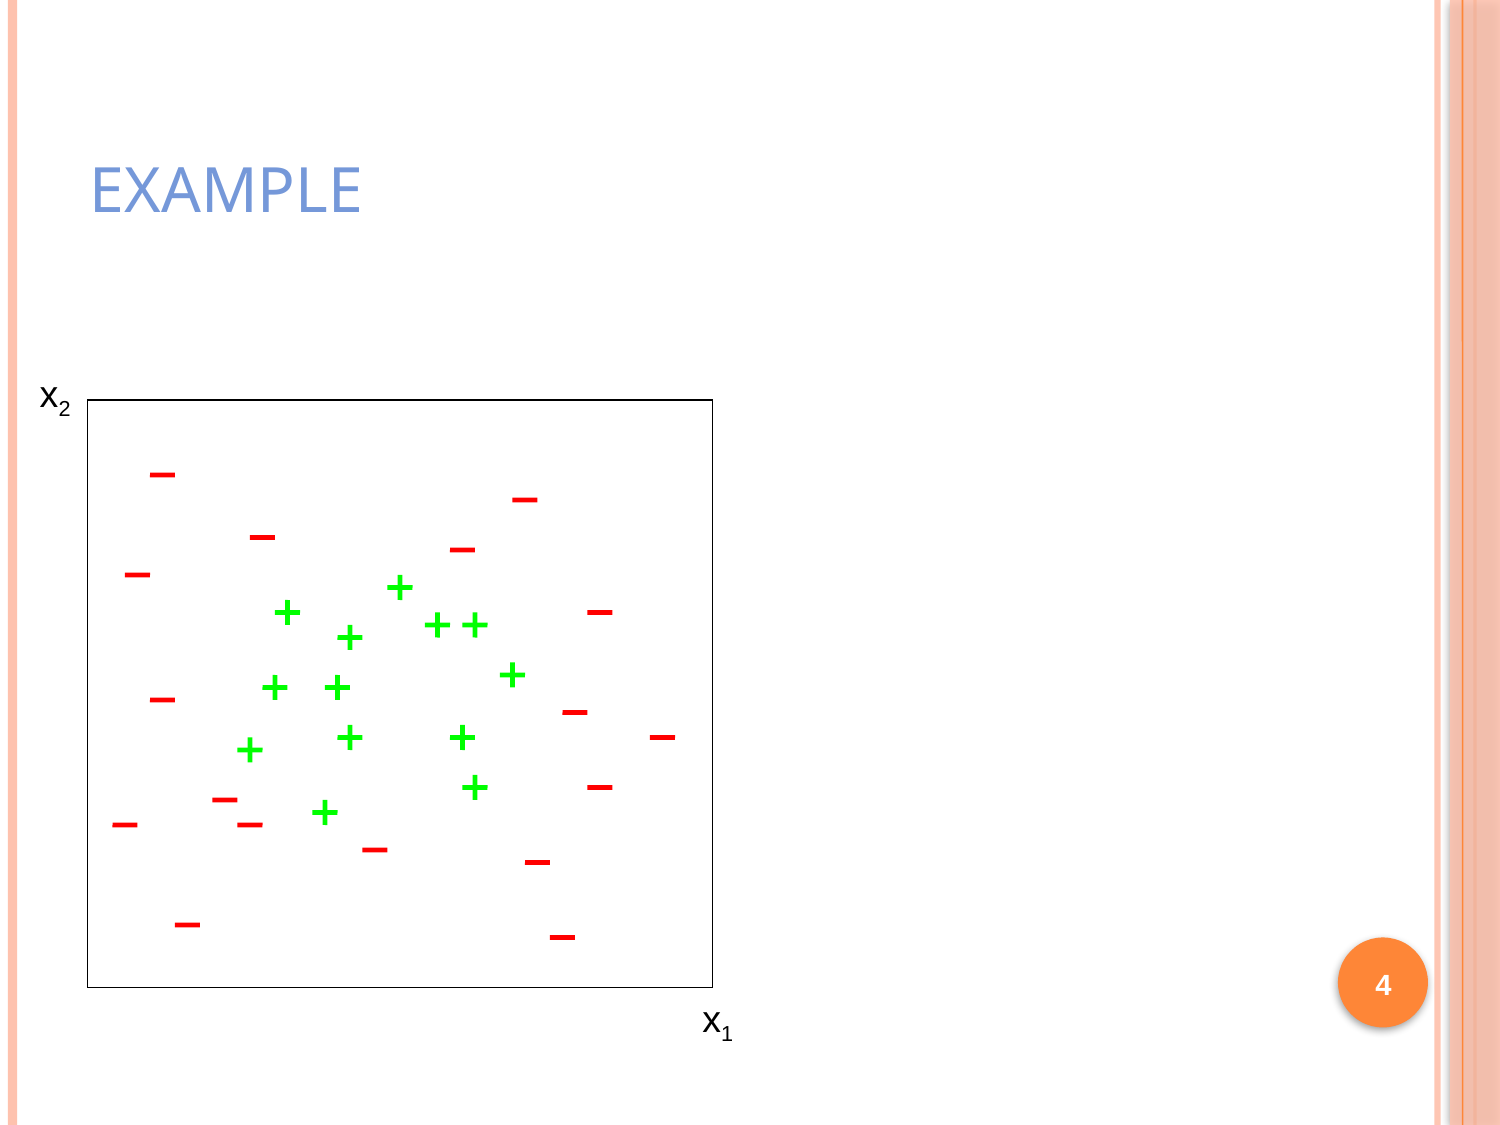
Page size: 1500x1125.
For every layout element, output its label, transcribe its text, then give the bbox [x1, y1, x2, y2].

title Example [75, 45, 1300, 233]
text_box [461, 611, 488, 638]
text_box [461, 774, 488, 801]
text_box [261, 674, 288, 701]
text_box x1 [687, 987, 775, 1054]
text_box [311, 799, 338, 826]
text_box f(x) [420, 613, 492, 646]
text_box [499, 661, 526, 688]
text_box x2 [24, 362, 113, 429]
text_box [274, 599, 301, 626]
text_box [386, 574, 413, 601]
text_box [424, 611, 451, 638]
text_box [449, 724, 476, 751]
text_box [336, 624, 363, 651]
slide_number 4 [1333, 940, 1434, 1027]
text_box [87, 399, 713, 988]
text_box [236, 736, 263, 763]
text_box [336, 724, 363, 751]
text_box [324, 674, 351, 701]
